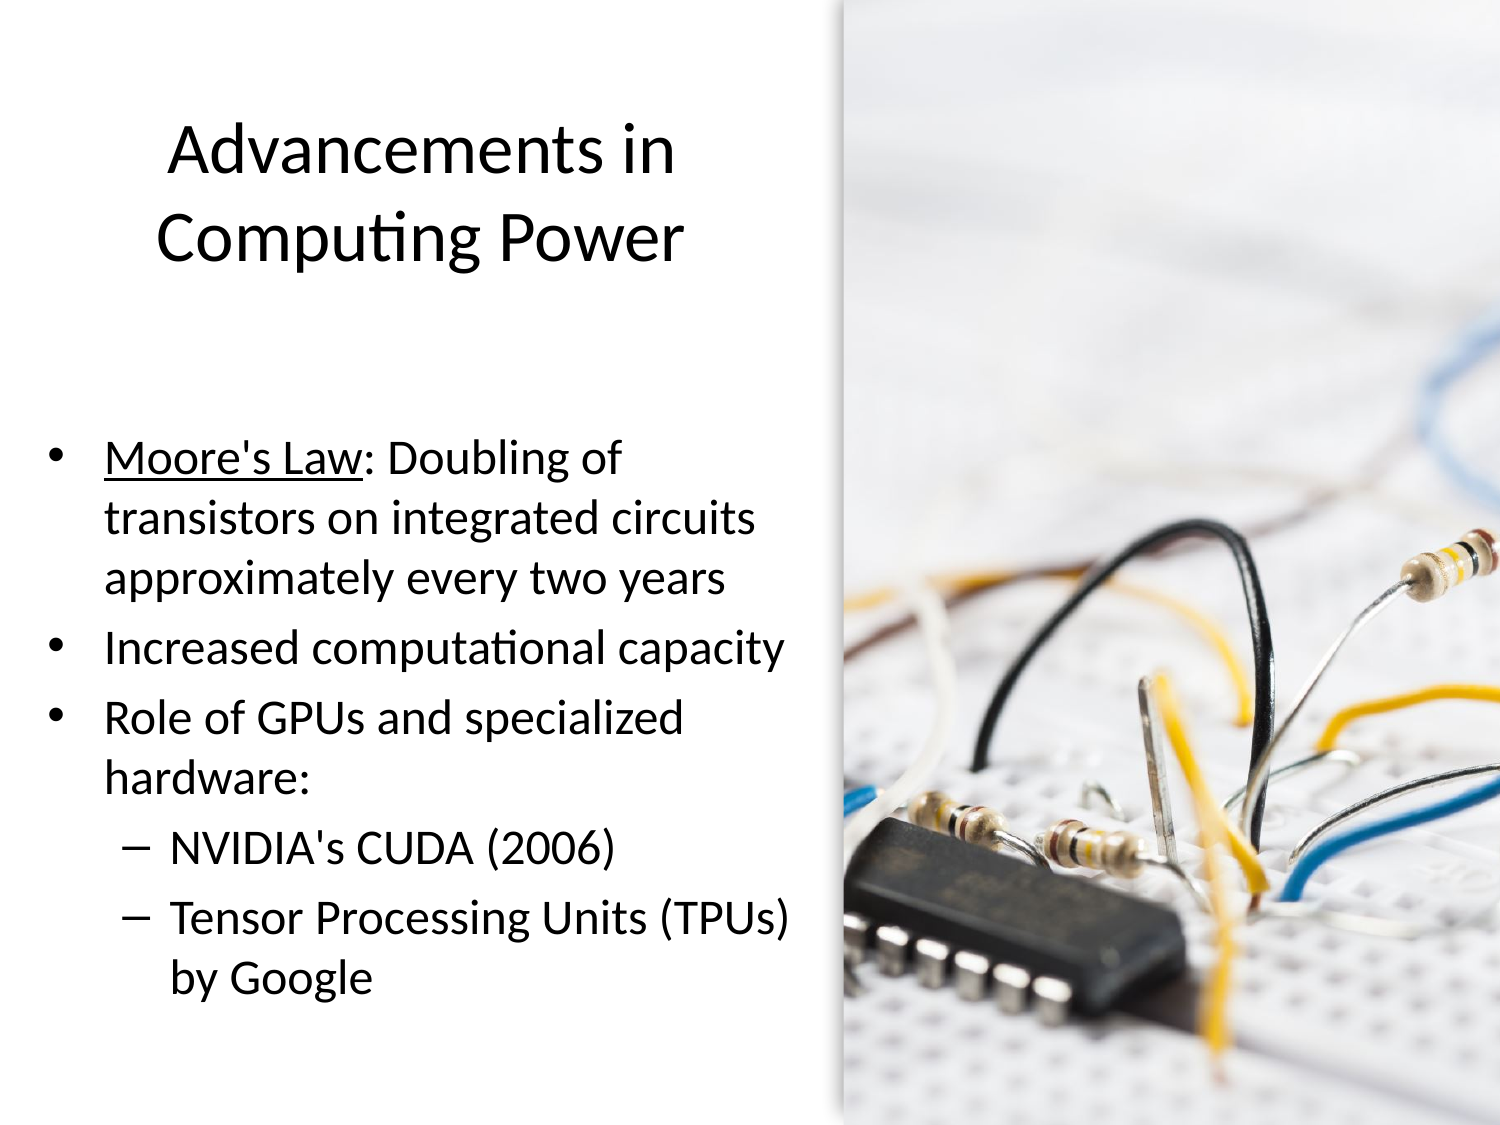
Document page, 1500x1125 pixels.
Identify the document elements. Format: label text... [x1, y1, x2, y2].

picture [843, 0, 1500, 1125]
title Advancements in Computing Power [93, 48, 750, 329]
list Moore's Law: Doubling of transistors on integrated circuits approximately every two years Increased computational capacity Role of GPUs and specialized hardware: NVIDIA's CUDA (2006) Tensor Processing Units (TPUs) by Google [32, 405, 808, 1024]
text_box [0, 0, 837, 1125]
